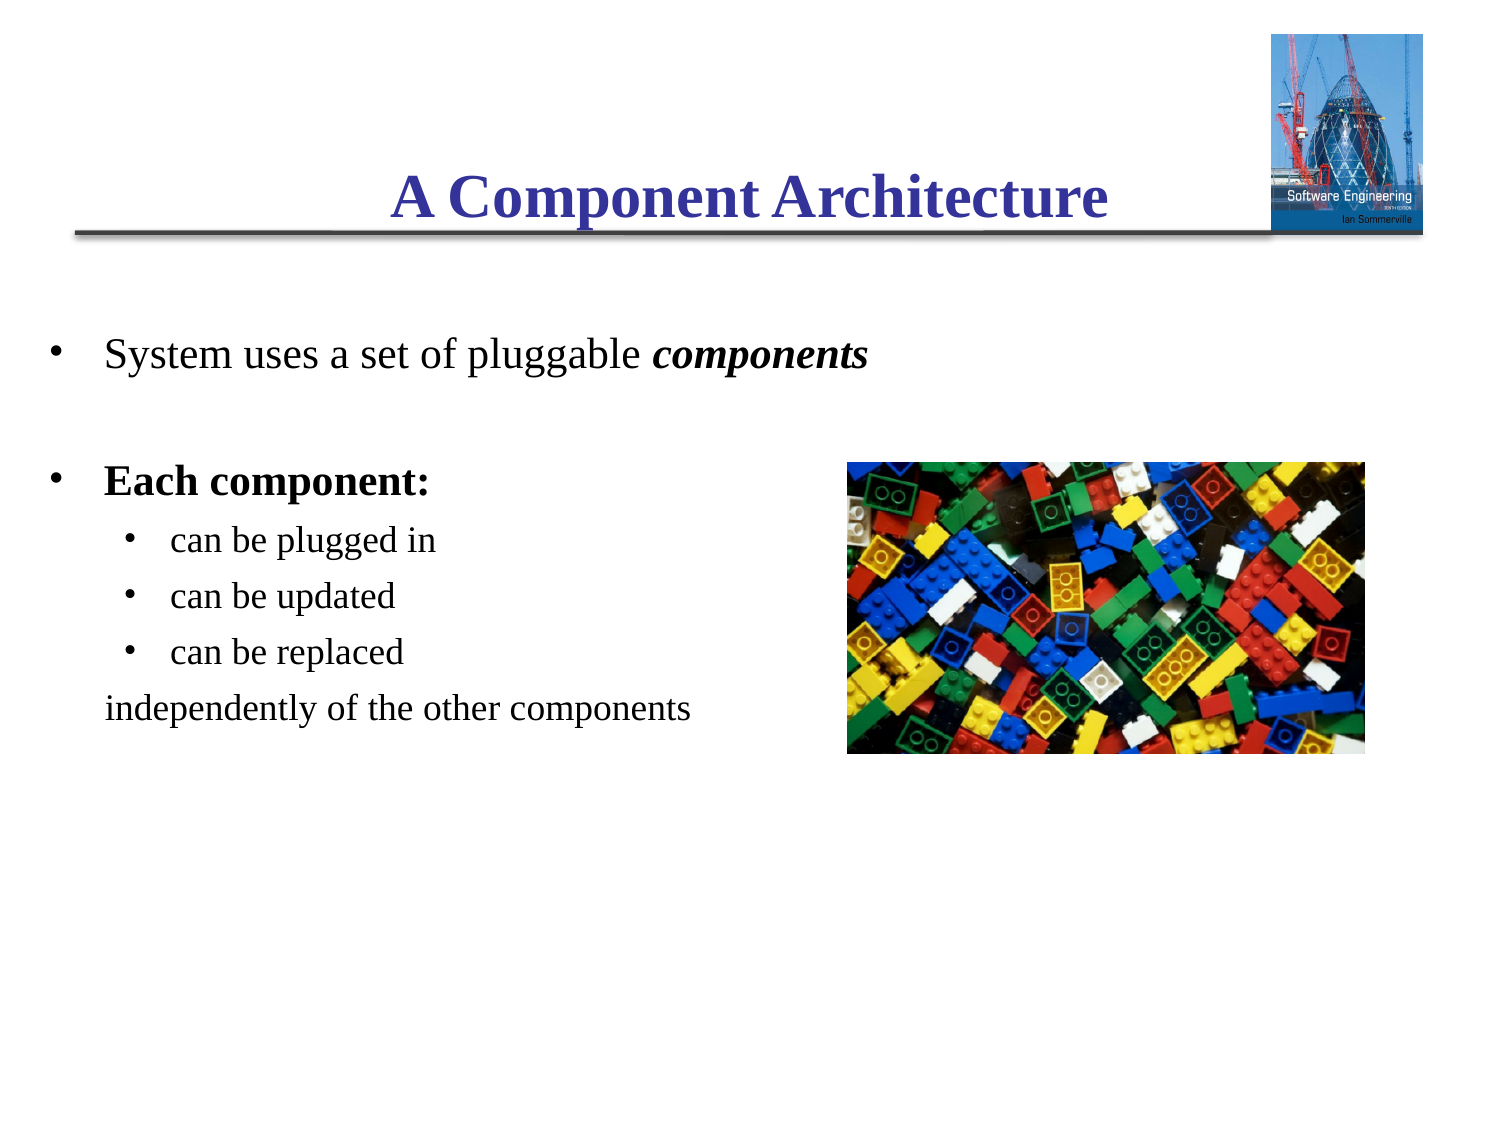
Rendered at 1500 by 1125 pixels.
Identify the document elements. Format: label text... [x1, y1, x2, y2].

text_box System uses a set of pluggable components Each component: can be plugged in can be updated can be replaced independently of the other components [37, 318, 1463, 951]
text_box A Component Architecture [50, 148, 1450, 236]
picture [1271, 34, 1423, 148]
picture [847, 462, 1365, 754]
